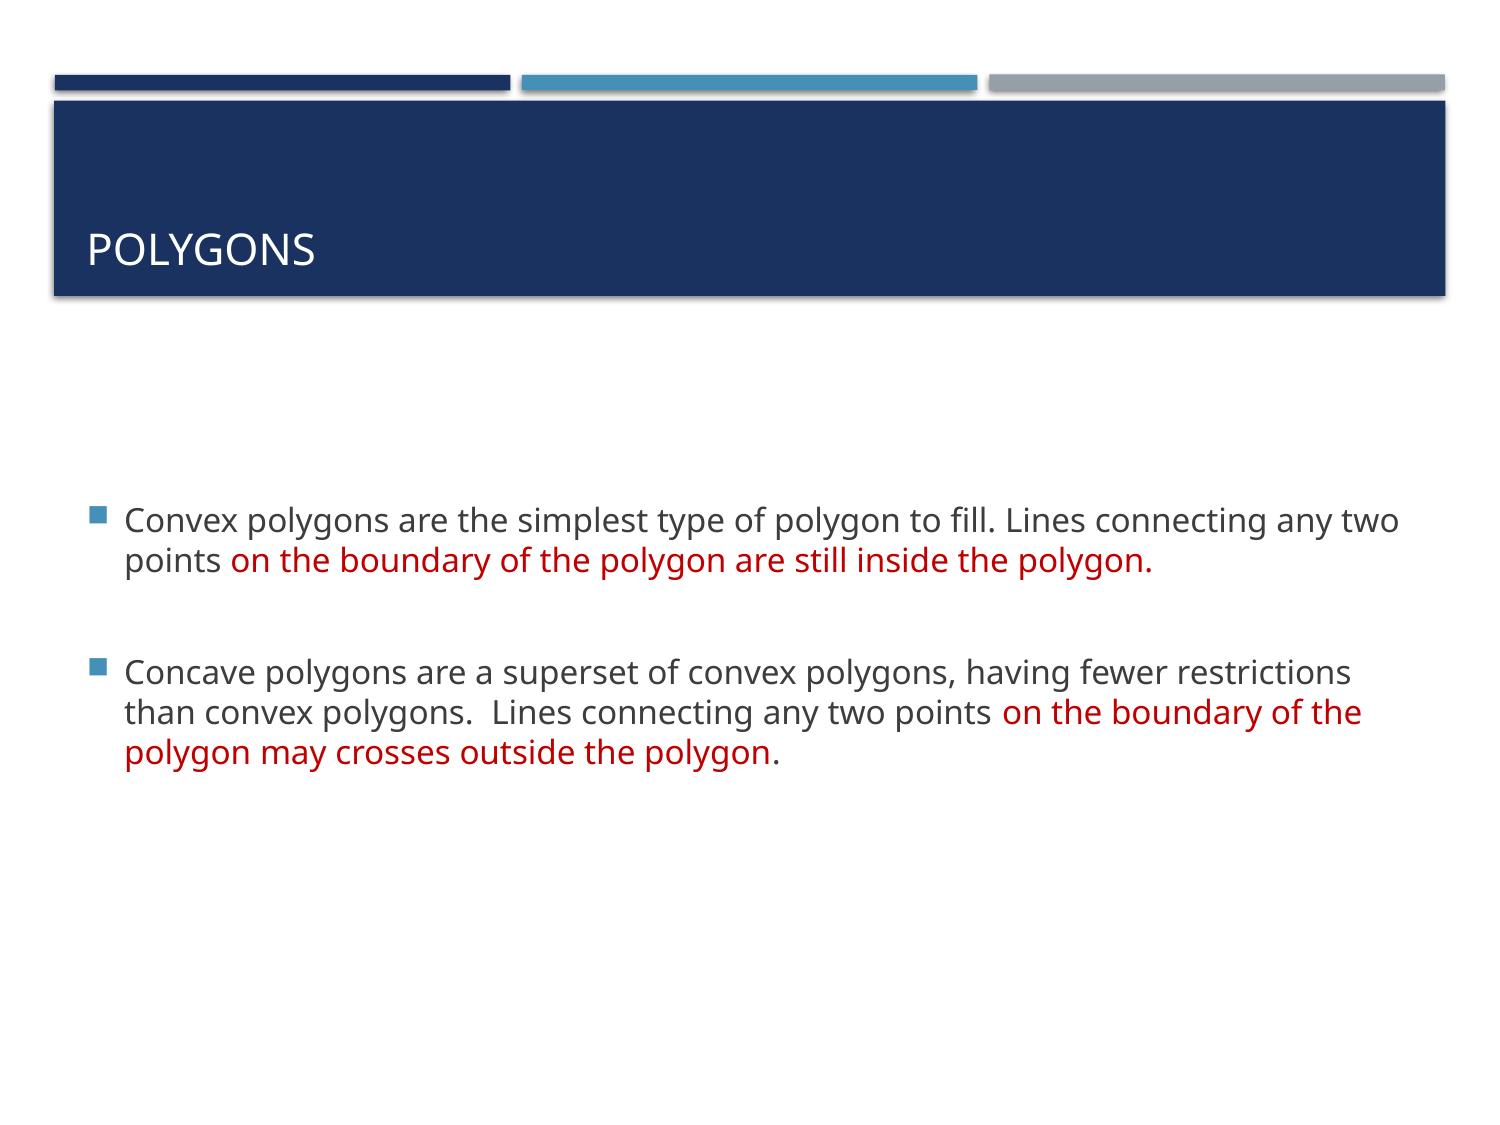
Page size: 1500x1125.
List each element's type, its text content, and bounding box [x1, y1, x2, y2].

title Polygons [71, 115, 1429, 282]
list Convex polygons are the simplest type of polygon to fill. Lines connecting any two points on the boundary of the polygon are still inside the polygon. Concave polygons are a superset of convex polygons, having fewer restrictions than convex polygons. Lines connecting any two points on the boundary of the polygon may crosses outside the polygon. [71, 357, 1429, 962]
